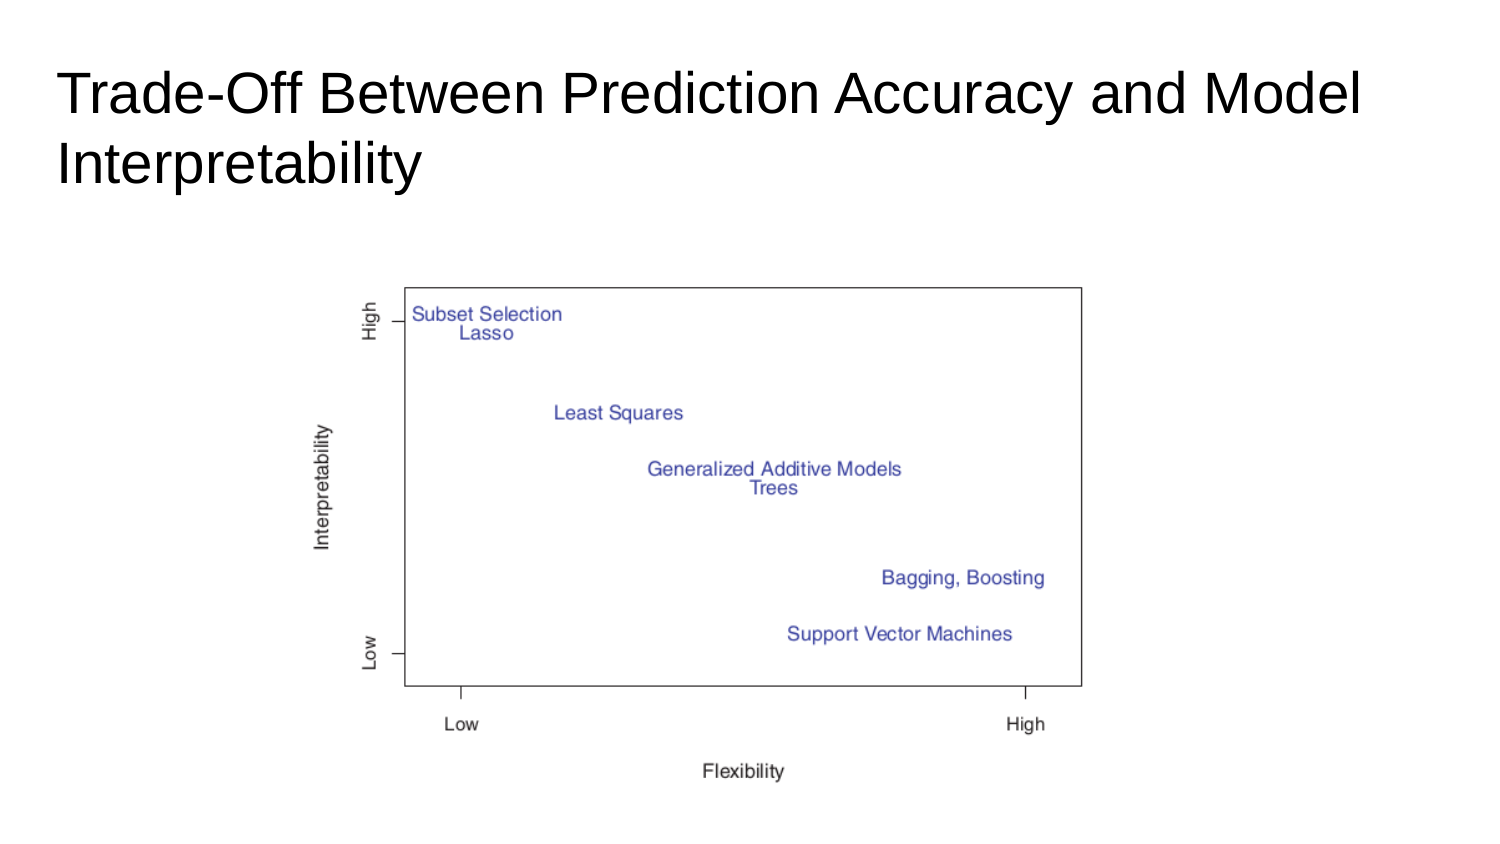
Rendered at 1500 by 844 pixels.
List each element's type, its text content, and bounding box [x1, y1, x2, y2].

title Trade-Off Between Prediction Accuracy and Model Interpretability [41, 39, 1439, 191]
picture [276, 266, 1122, 788]
